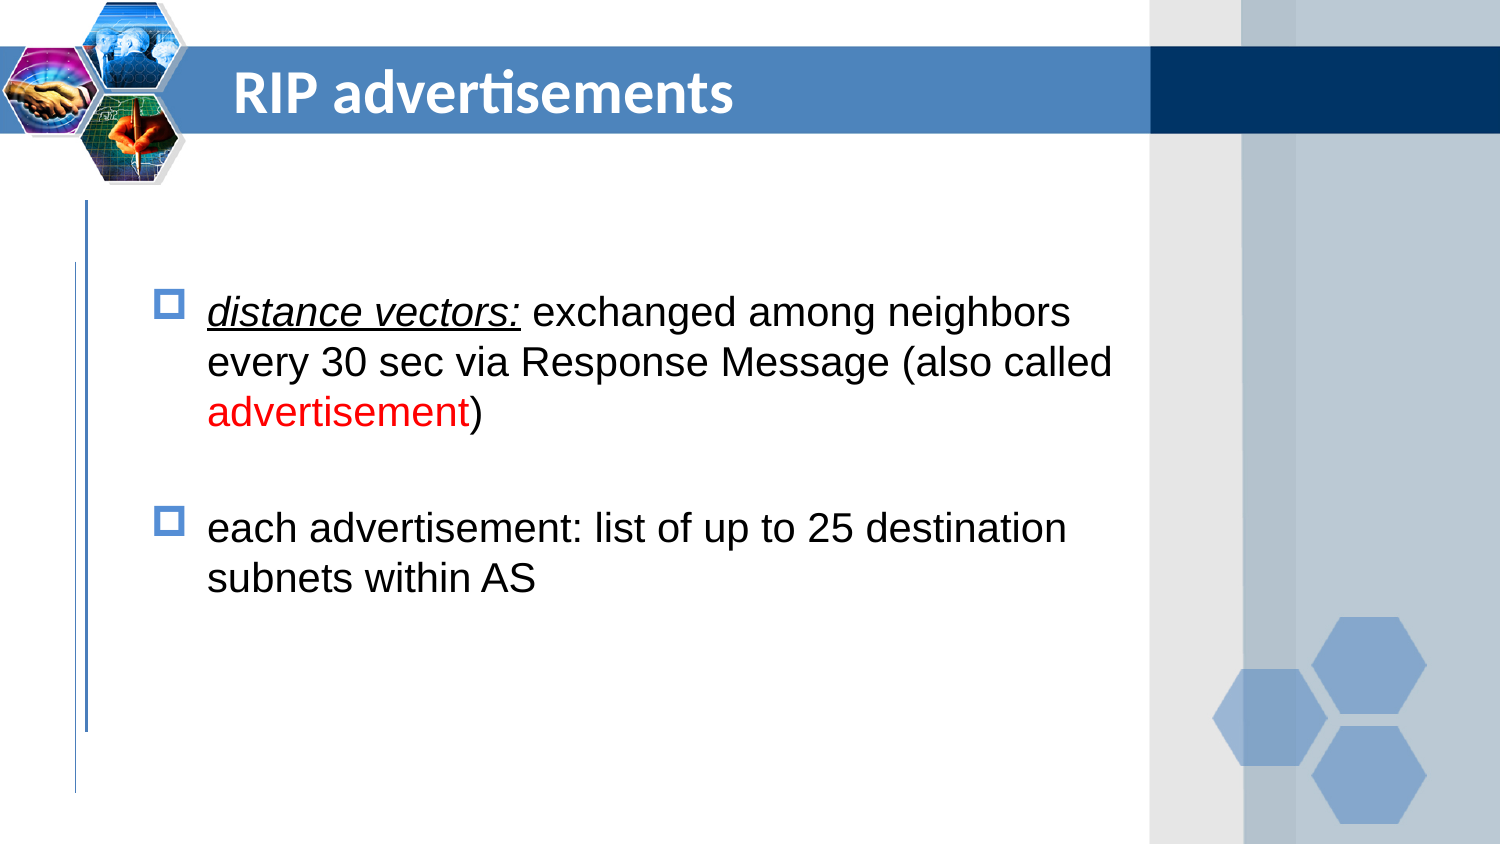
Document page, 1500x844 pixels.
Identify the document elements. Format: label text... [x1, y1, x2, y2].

list RIP advertisements [218, 43, 1188, 115]
picture [0, 0, 1500, 844]
list distance vectors: exchanged among neighbors every 30 sec via Response Message (also called advertisement) each advertisement: list of up to 25 destination subnets within AS [135, 276, 1188, 836]
